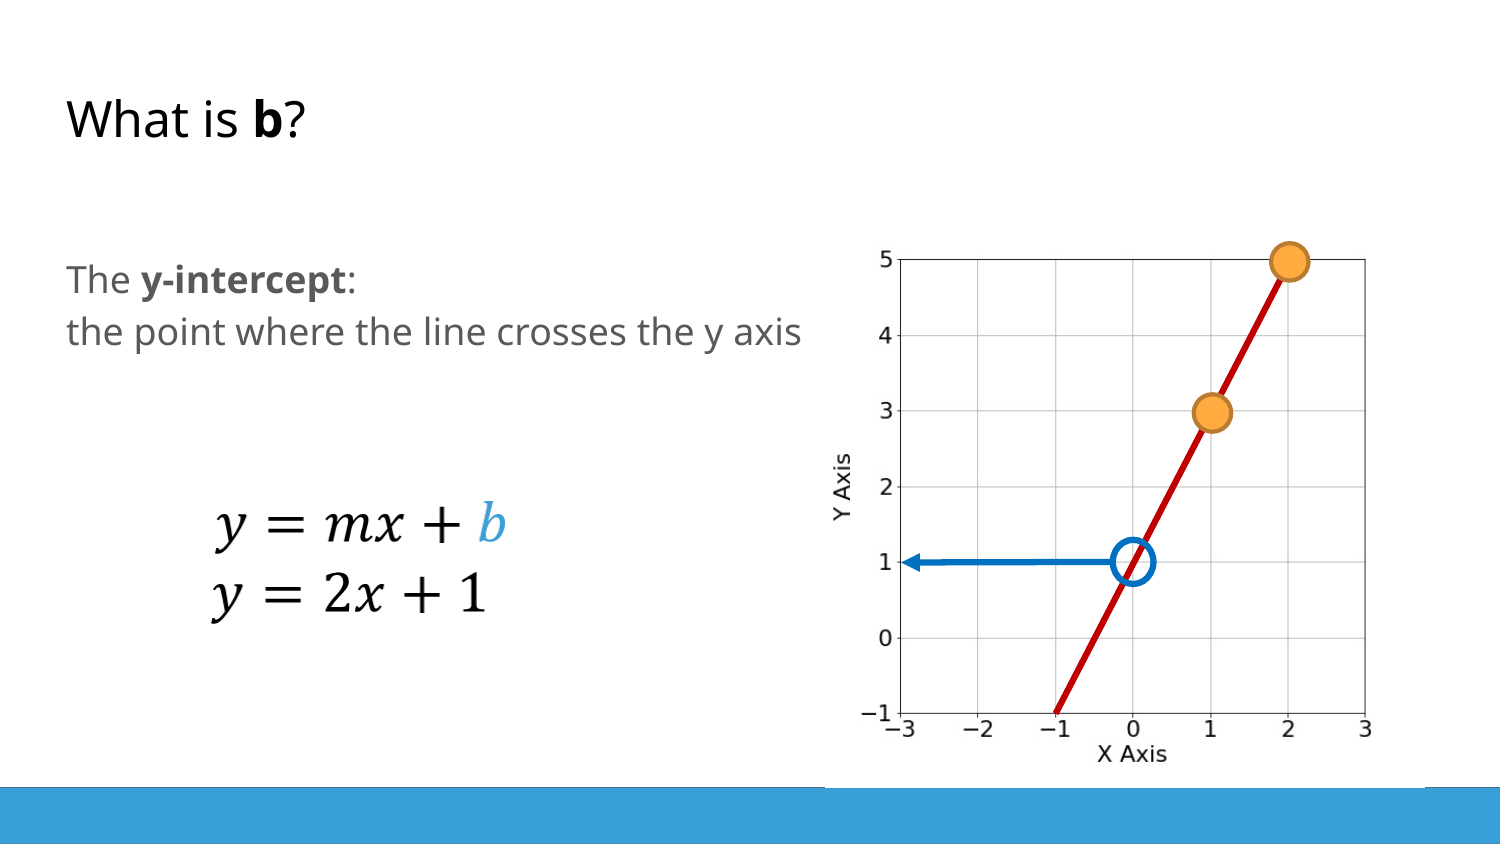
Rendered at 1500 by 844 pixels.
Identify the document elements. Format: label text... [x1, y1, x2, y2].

text_box [205, 484, 519, 555]
title What is b? [51, 72, 1449, 167]
text_box [202, 554, 499, 625]
picture [824, 187, 1426, 788]
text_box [1055, 261, 1290, 714]
list The y-intercept: the point where the line crosses the y axis [51, 189, 819, 750]
